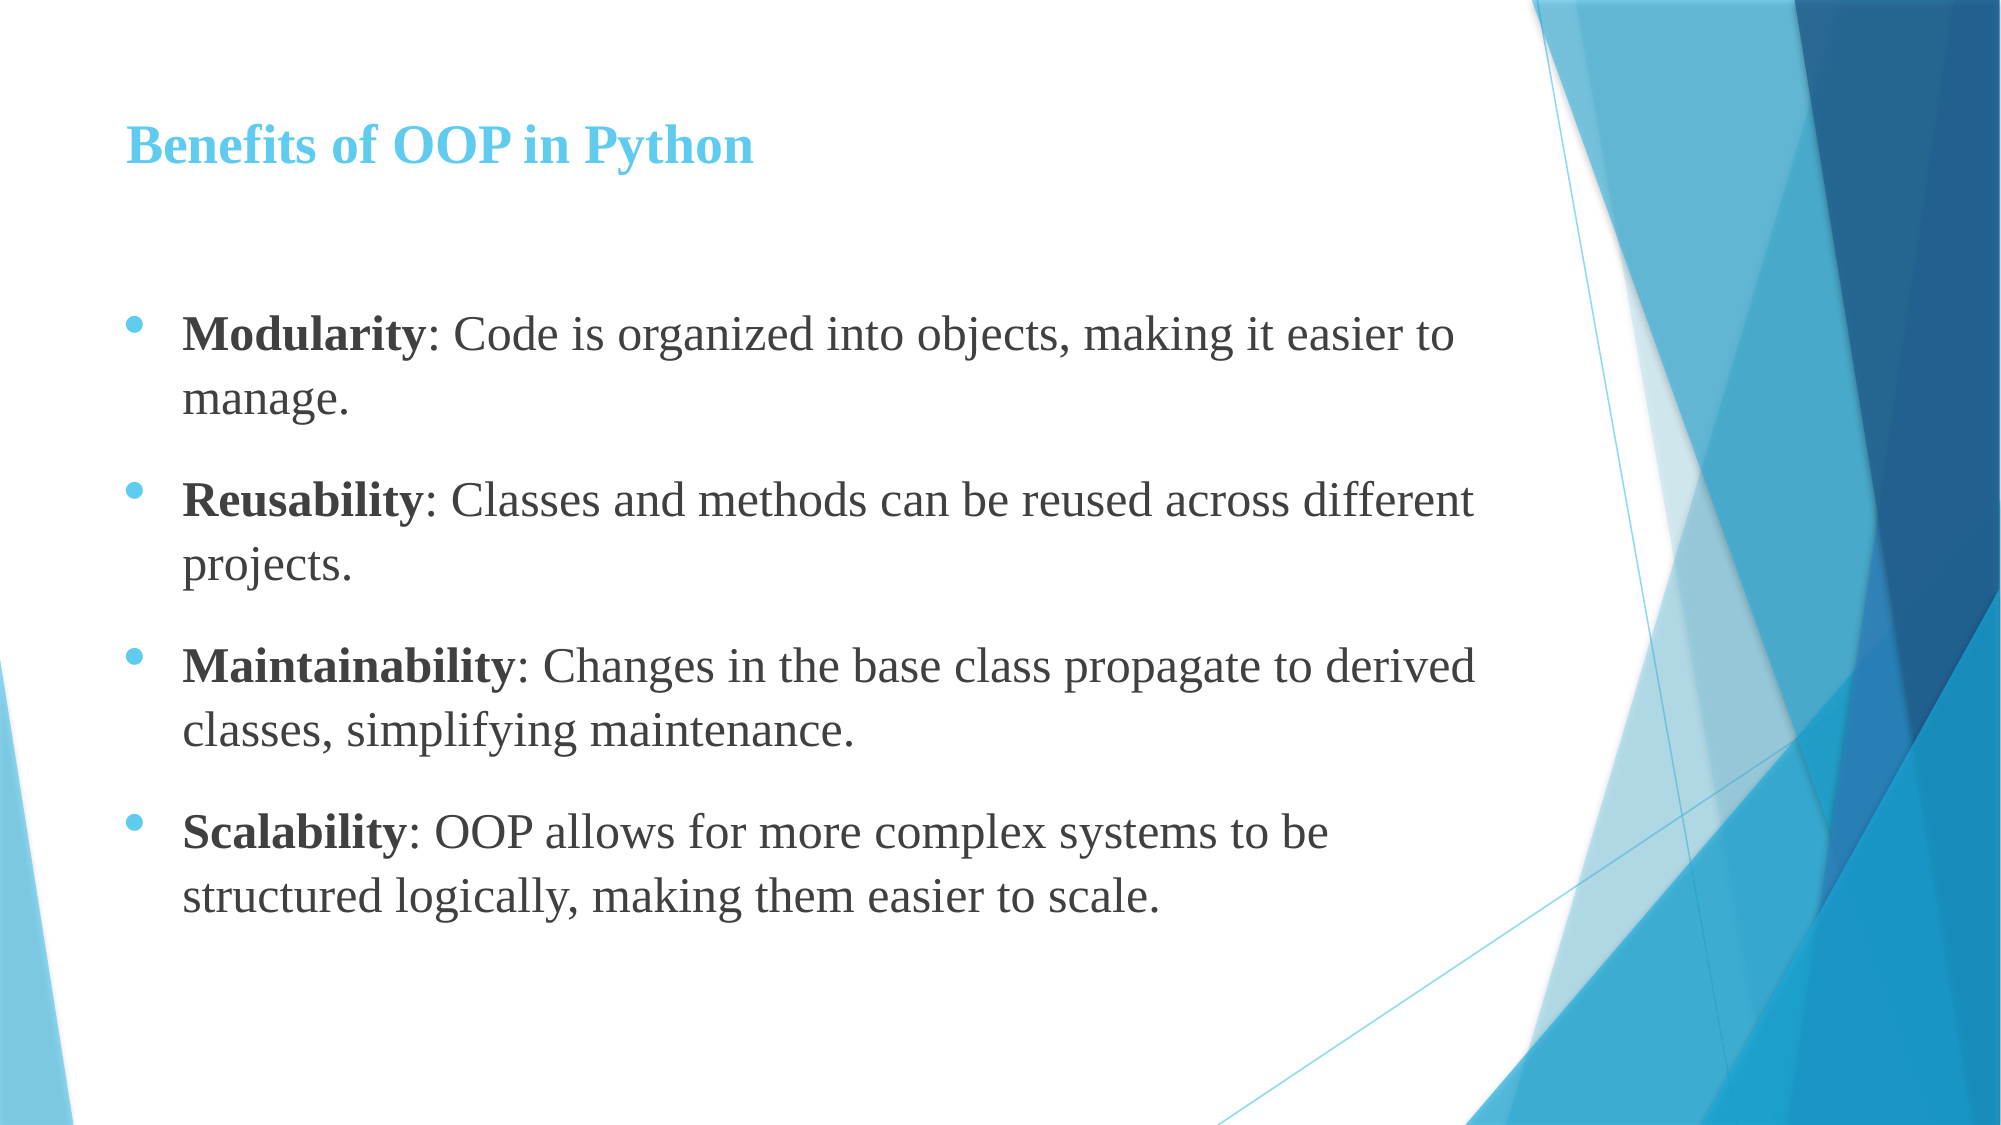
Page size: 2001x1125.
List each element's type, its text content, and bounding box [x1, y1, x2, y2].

list Modularity: Code is organized into objects, making it easier to manage. Reusability: Classes and methods can be reused across different projects. Maintainability: Changes in the base class propagate to derived classes, simplifying maintenance. Scalability: OOP allows for more complex systems to be structured logically, making them easier to scale. [111, 228, 1522, 991]
title Benefits of OOP in Python [111, 99, 1522, 214]
